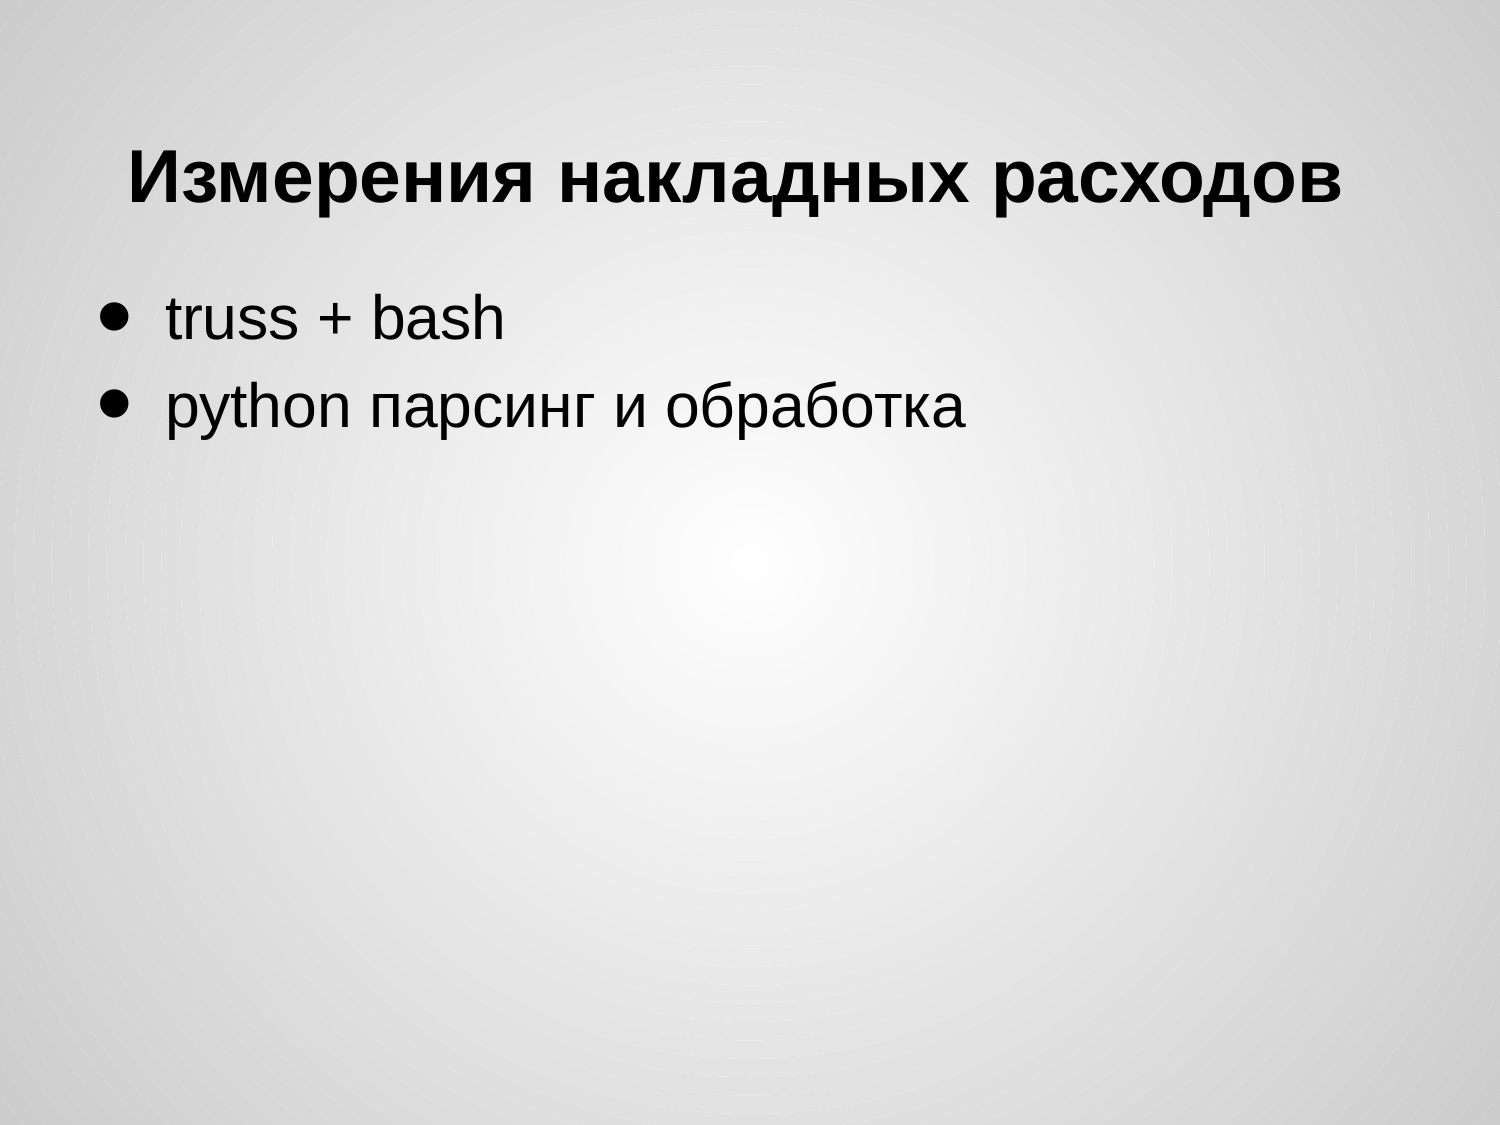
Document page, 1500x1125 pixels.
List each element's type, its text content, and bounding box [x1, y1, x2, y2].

title Измерения накладных расходов [75, 14, 1425, 233]
list truss + bash python парсинг и обработка [75, 262, 1425, 931]
